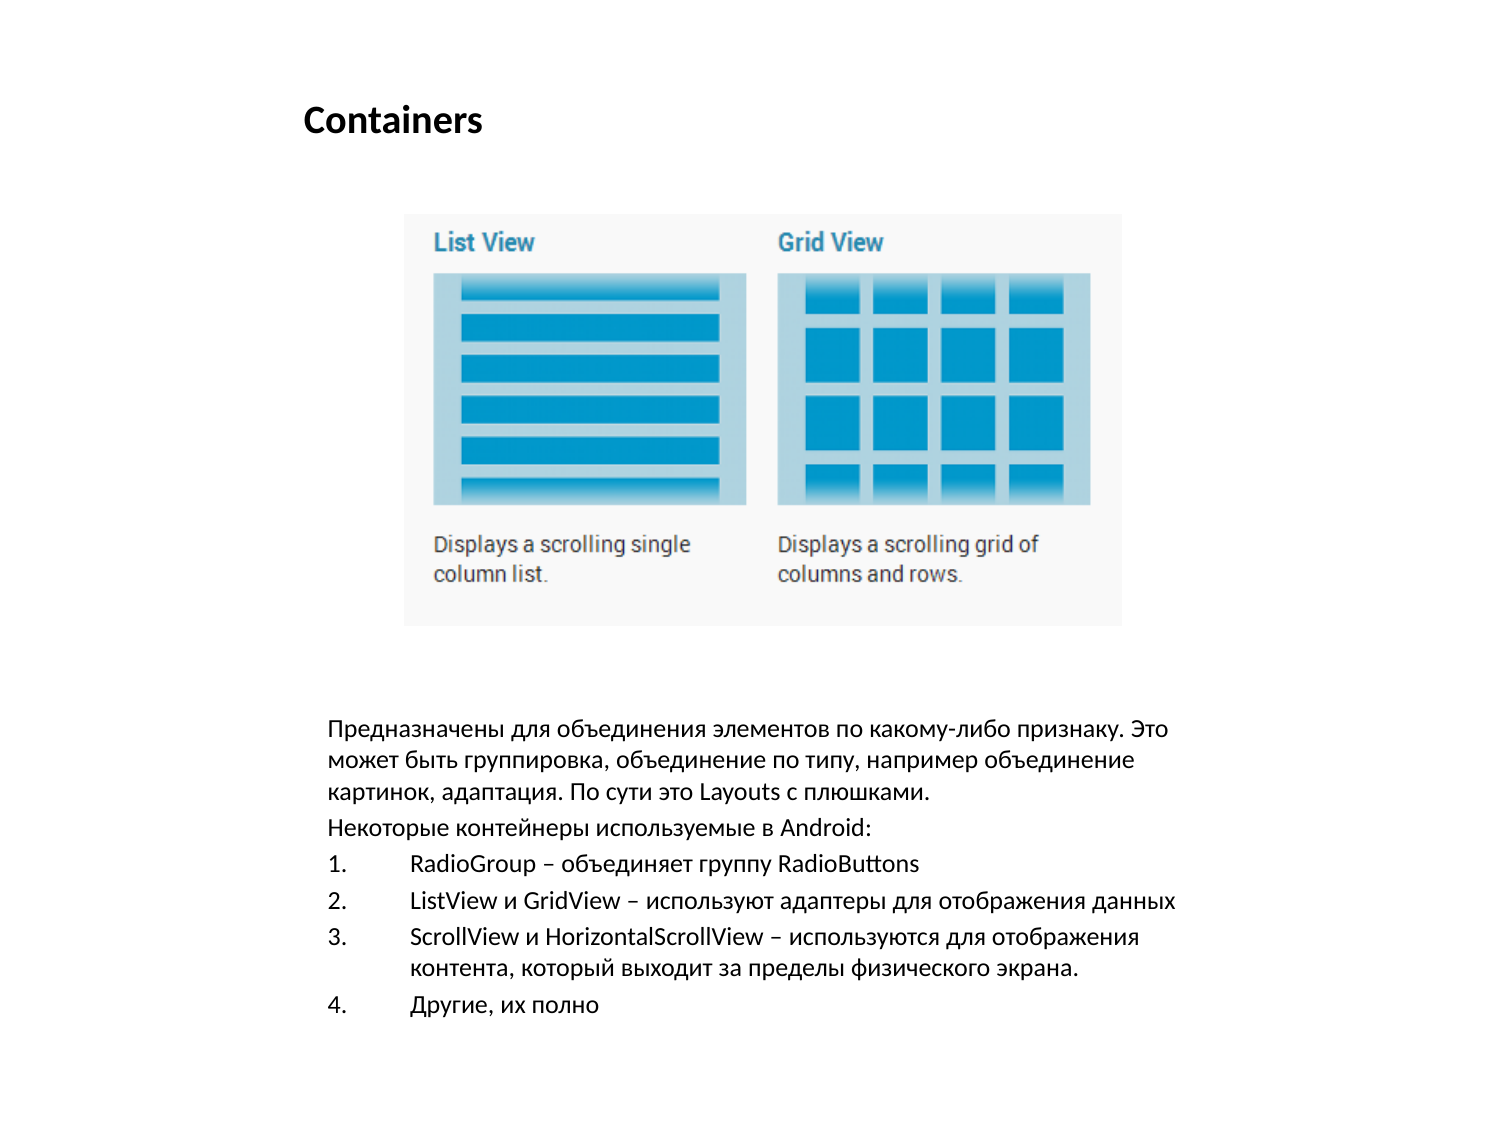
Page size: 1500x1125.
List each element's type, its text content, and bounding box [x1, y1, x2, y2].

text_box Containers [289, 85, 1190, 149]
picture [404, 214, 1122, 626]
text_box Предназначены для объединения элементов по какому-либо признаку. Это может быть группировка, объединение по типу, например объединение картинок, адаптация. По сути это Layouts с плюшками. Некоторые контейнеры используемые в Android: RadioGroup – объединяет группу RadioButtons ListView и GridView – используют адаптеры для отображения данных ScrollView и HorizontalScrollView – используются для отображения контента, который выходит за пределы физического экрана. Другие, их полно [312, 704, 1213, 1059]
